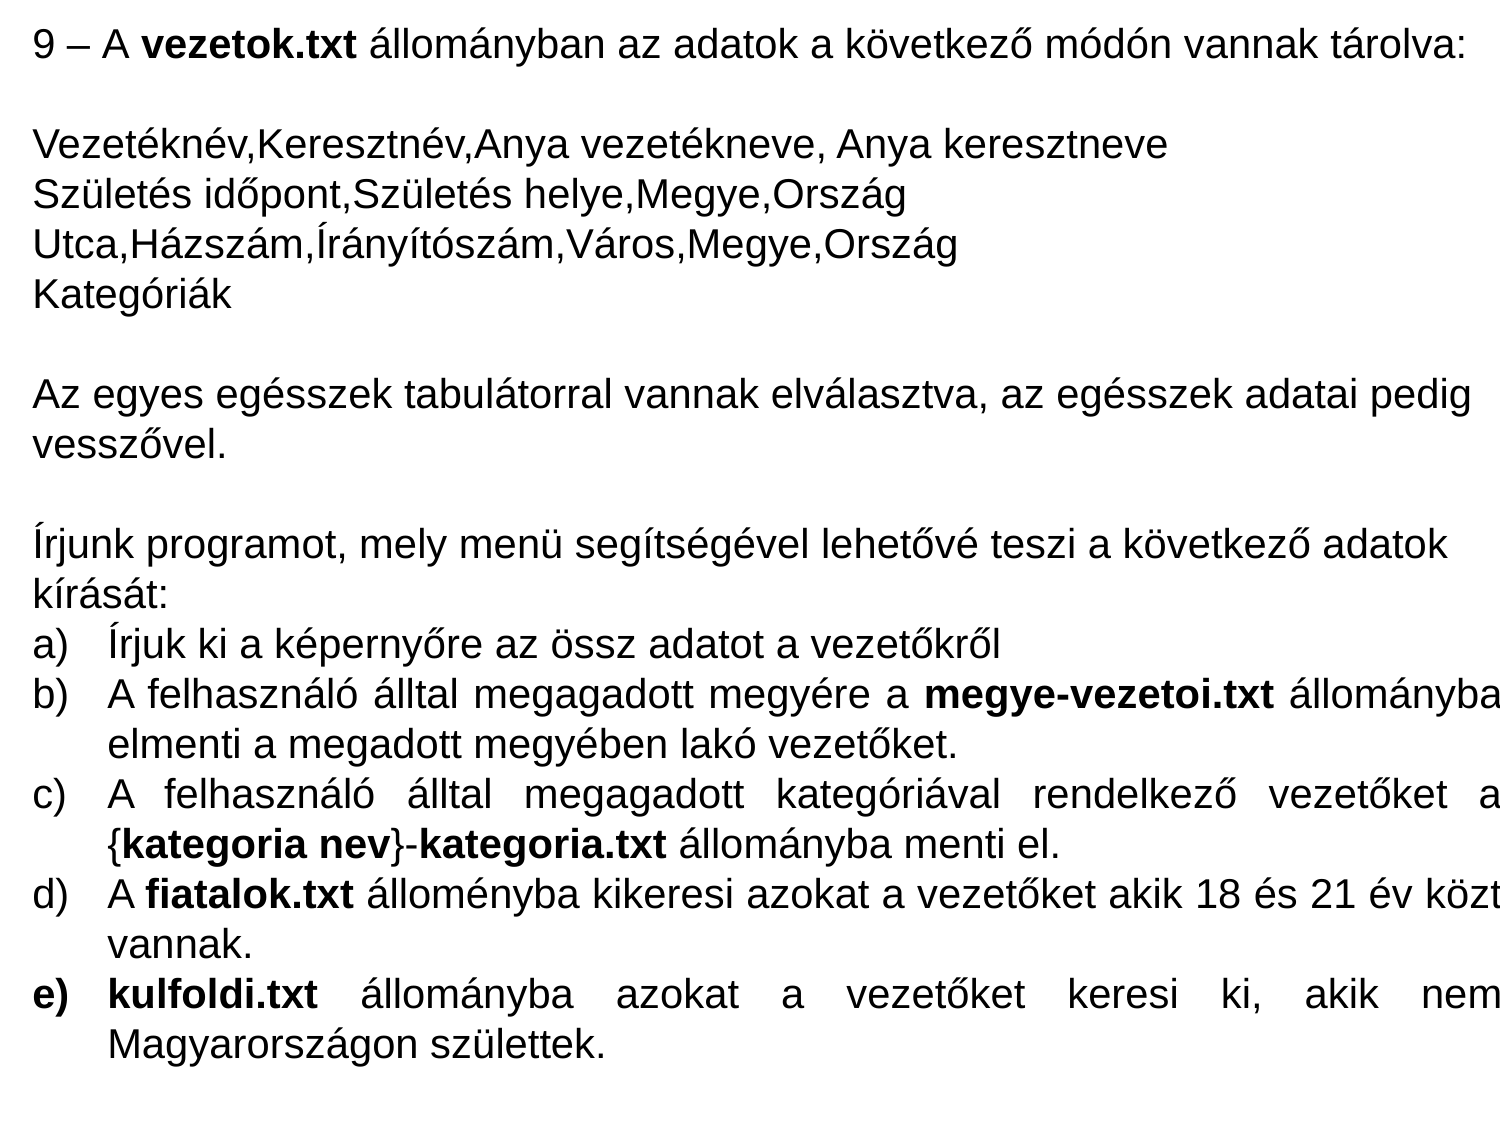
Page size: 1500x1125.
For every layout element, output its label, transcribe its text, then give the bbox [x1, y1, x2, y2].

text_box 9 – A vezetok.txt állományban az adatok a következő módón vannak tárolva: Vezetéknév,Keresztnév,Anya vezetékneve, Anya keresztneve Születés időpont,Születés helye,Megye,Ország Utca,Házszám,Írányítószám,Város,Megye,Ország Kategóriák Az egyes egésszek tabulátorral vannak elválasztva, az egésszek adatai pedig vesszővel. Írjunk programot, mely menü segítségével lehetővé teszi a következő adatok kírását: Írjuk ki a képernyőre az össz adatot a vezetőkről A felhasználó álltal megagadott megyére a megye-vezetoi.txt állományba elmenti a megadott megyében lakó vezetőket. A felhasználó álltal megagadott kategóriával rendelkező vezetőket a {kategoria nev}-kategoria.txt állományba menti el. A fiatalok.txt álloményba kikeresi azokat a vezetőket akik 18 és 21 év közt vannak. kulfoldi.txt állományba azokat a vezetőket keresi ki, akik nem Magyarországon születtek. [17, 9, 1500, 1075]
